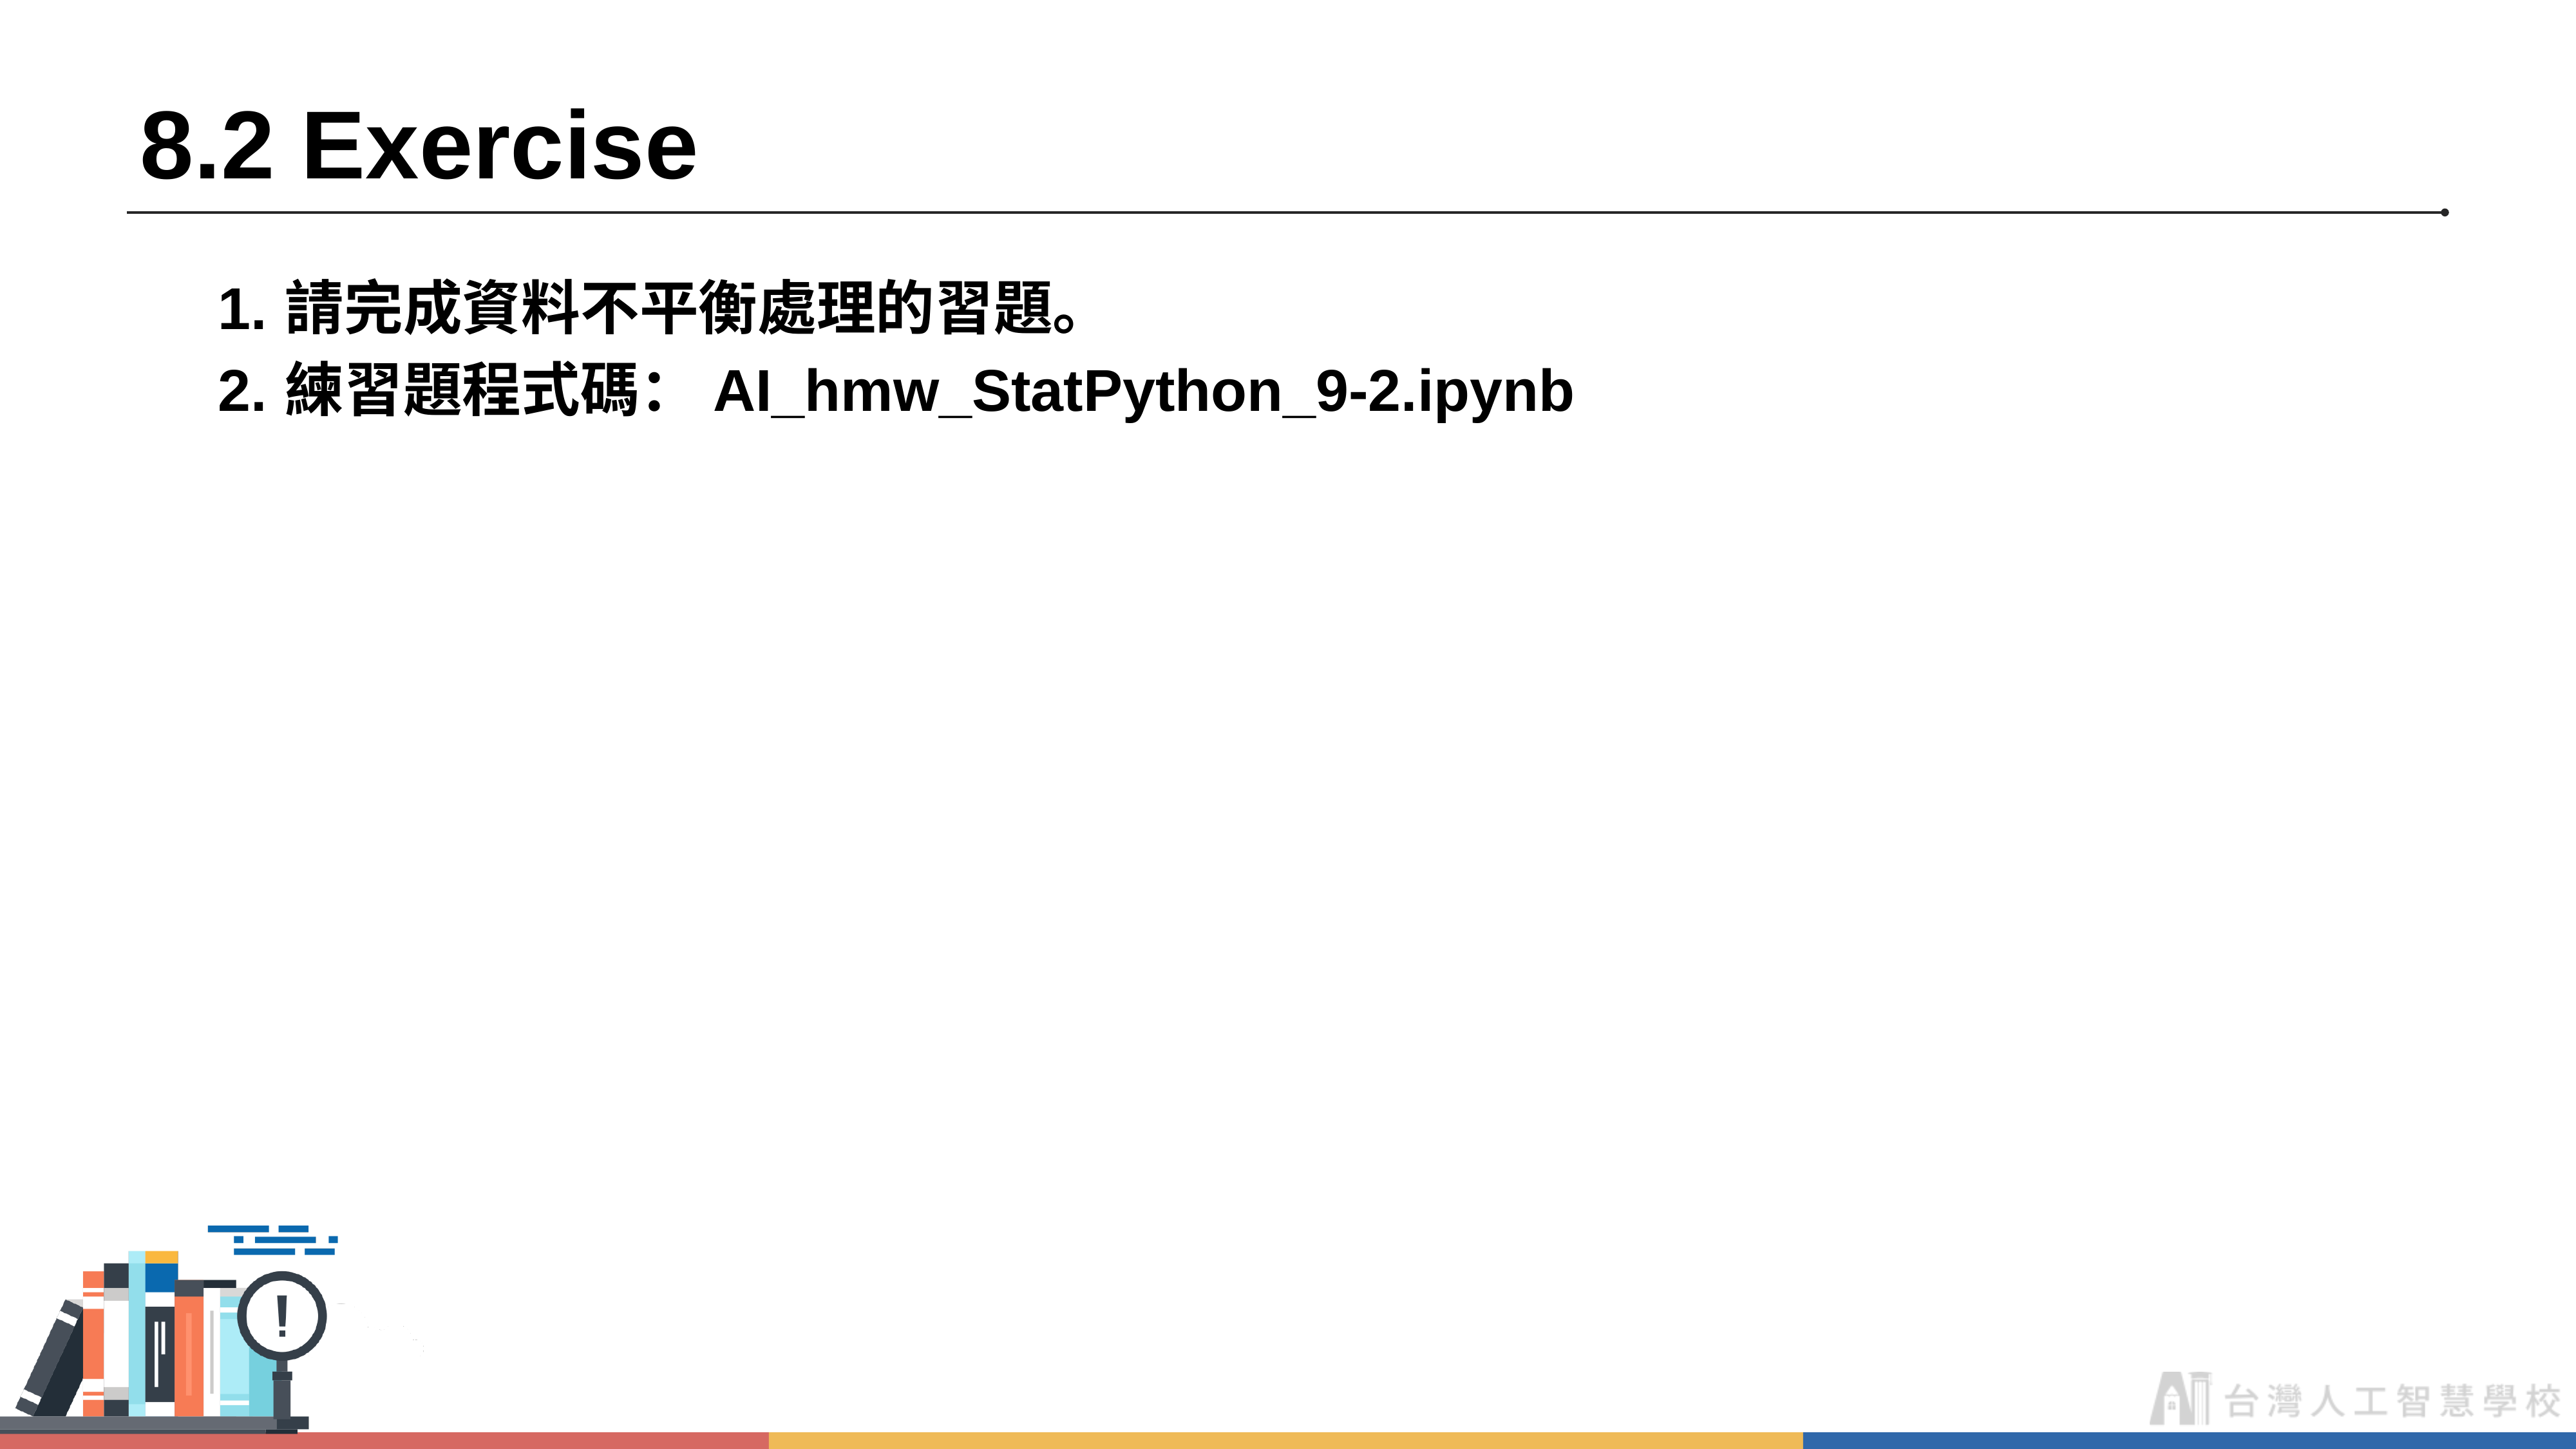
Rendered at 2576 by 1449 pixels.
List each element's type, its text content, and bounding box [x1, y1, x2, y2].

picture [0, 1226, 424, 1434]
title 8.2 Exercise [133, 60, 1782, 220]
list 請完成資料不平衡處理的習題。 練習題程式碼：AI_hmw_StatPython_9-2.ipynb [133, 252, 2423, 1319]
